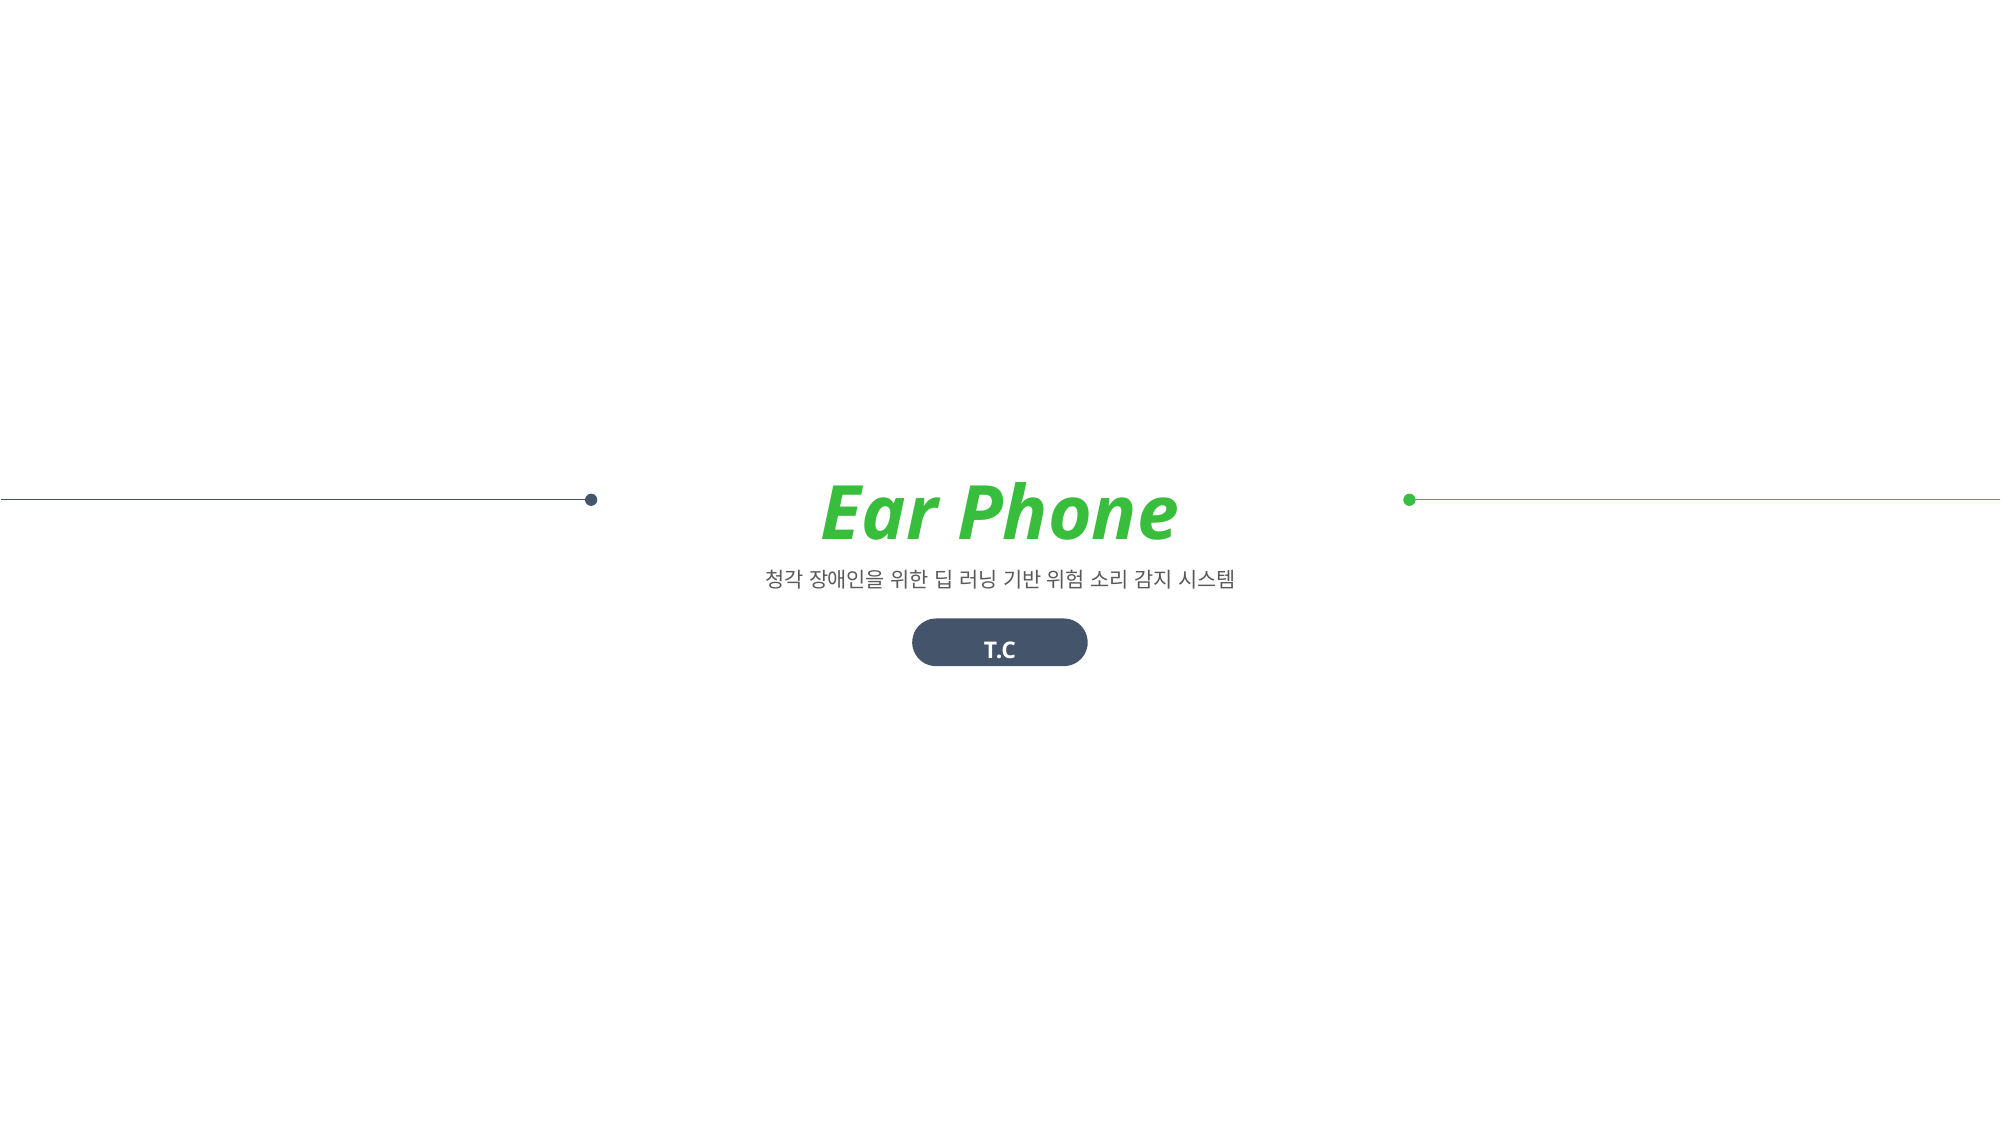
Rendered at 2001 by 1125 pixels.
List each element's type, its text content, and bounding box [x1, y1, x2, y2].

text_box T.C [911, 617, 1089, 668]
text_box Ear Phone 청각 장애인을 위한 딥 러닝 기반 위험 소리 감지 시스템 [512, 412, 1488, 600]
